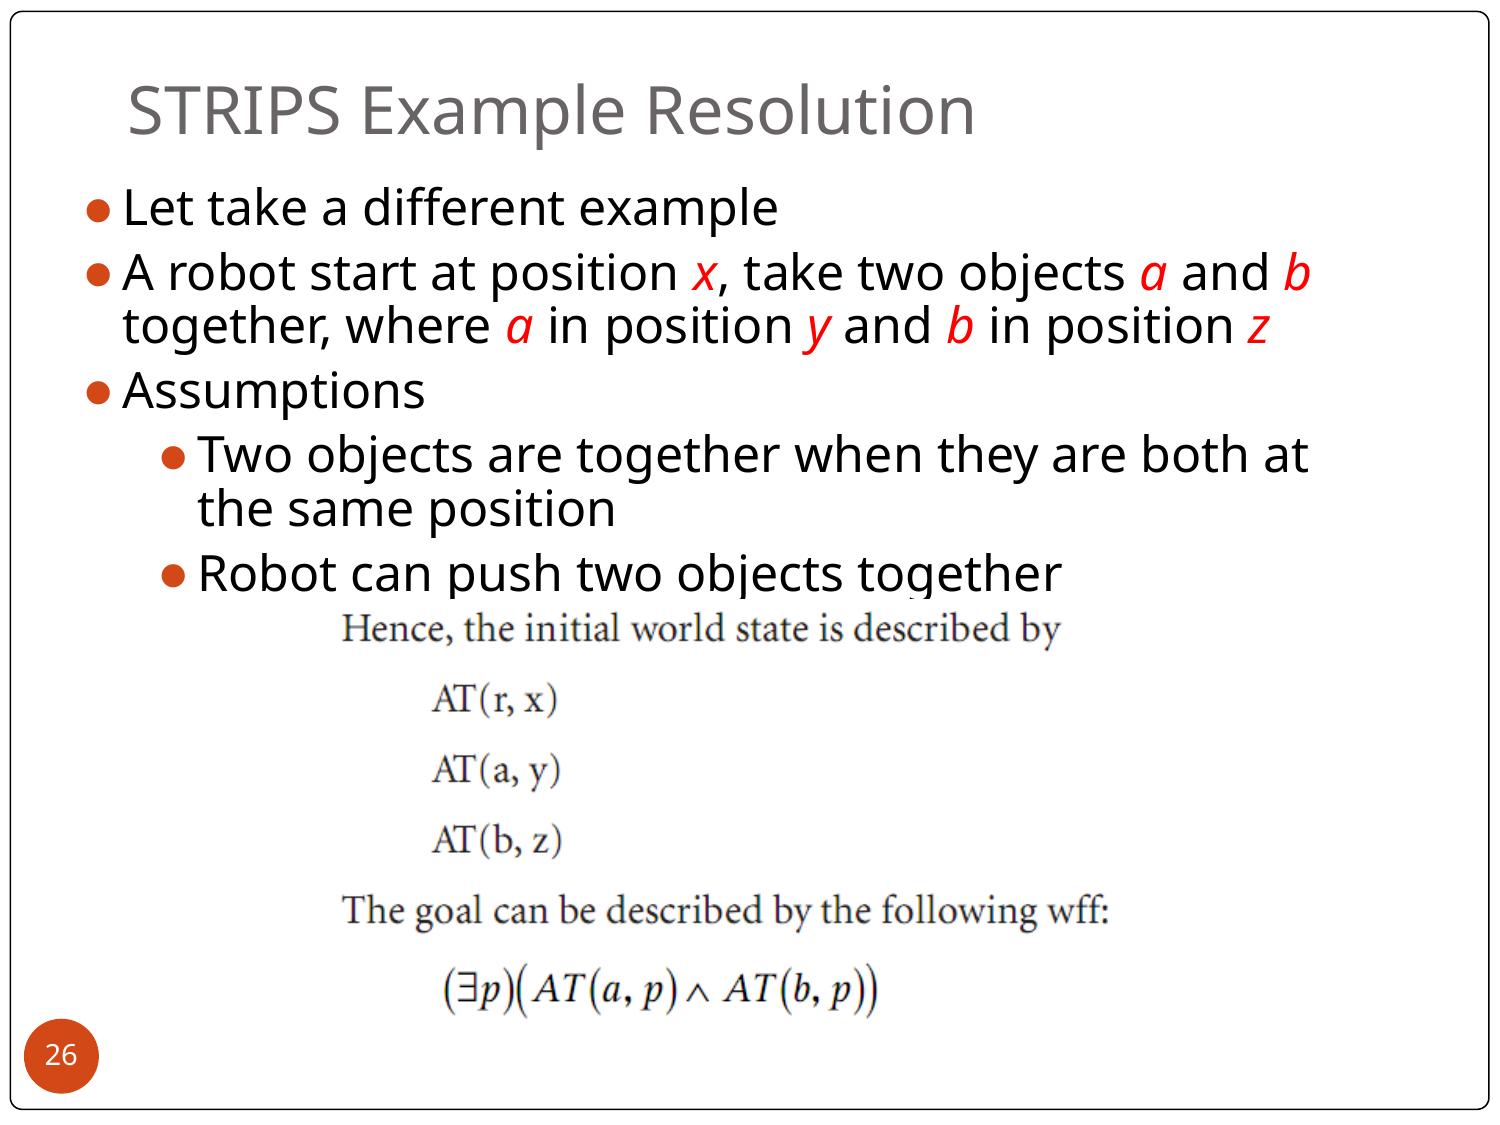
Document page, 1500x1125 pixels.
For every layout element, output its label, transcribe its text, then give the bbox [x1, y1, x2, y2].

title STRIPS Example Resolution [112, 37, 1150, 163]
text_box ‹#› [23, 1018, 99, 1094]
text_box Let take a different example A robot start at position x, take two objects a and b together, where a in position y and b in position z Assumptions Two objects are together when they are both at the same position Robot can push two objects together [62, 174, 1388, 575]
picture [324, 599, 1119, 1023]
